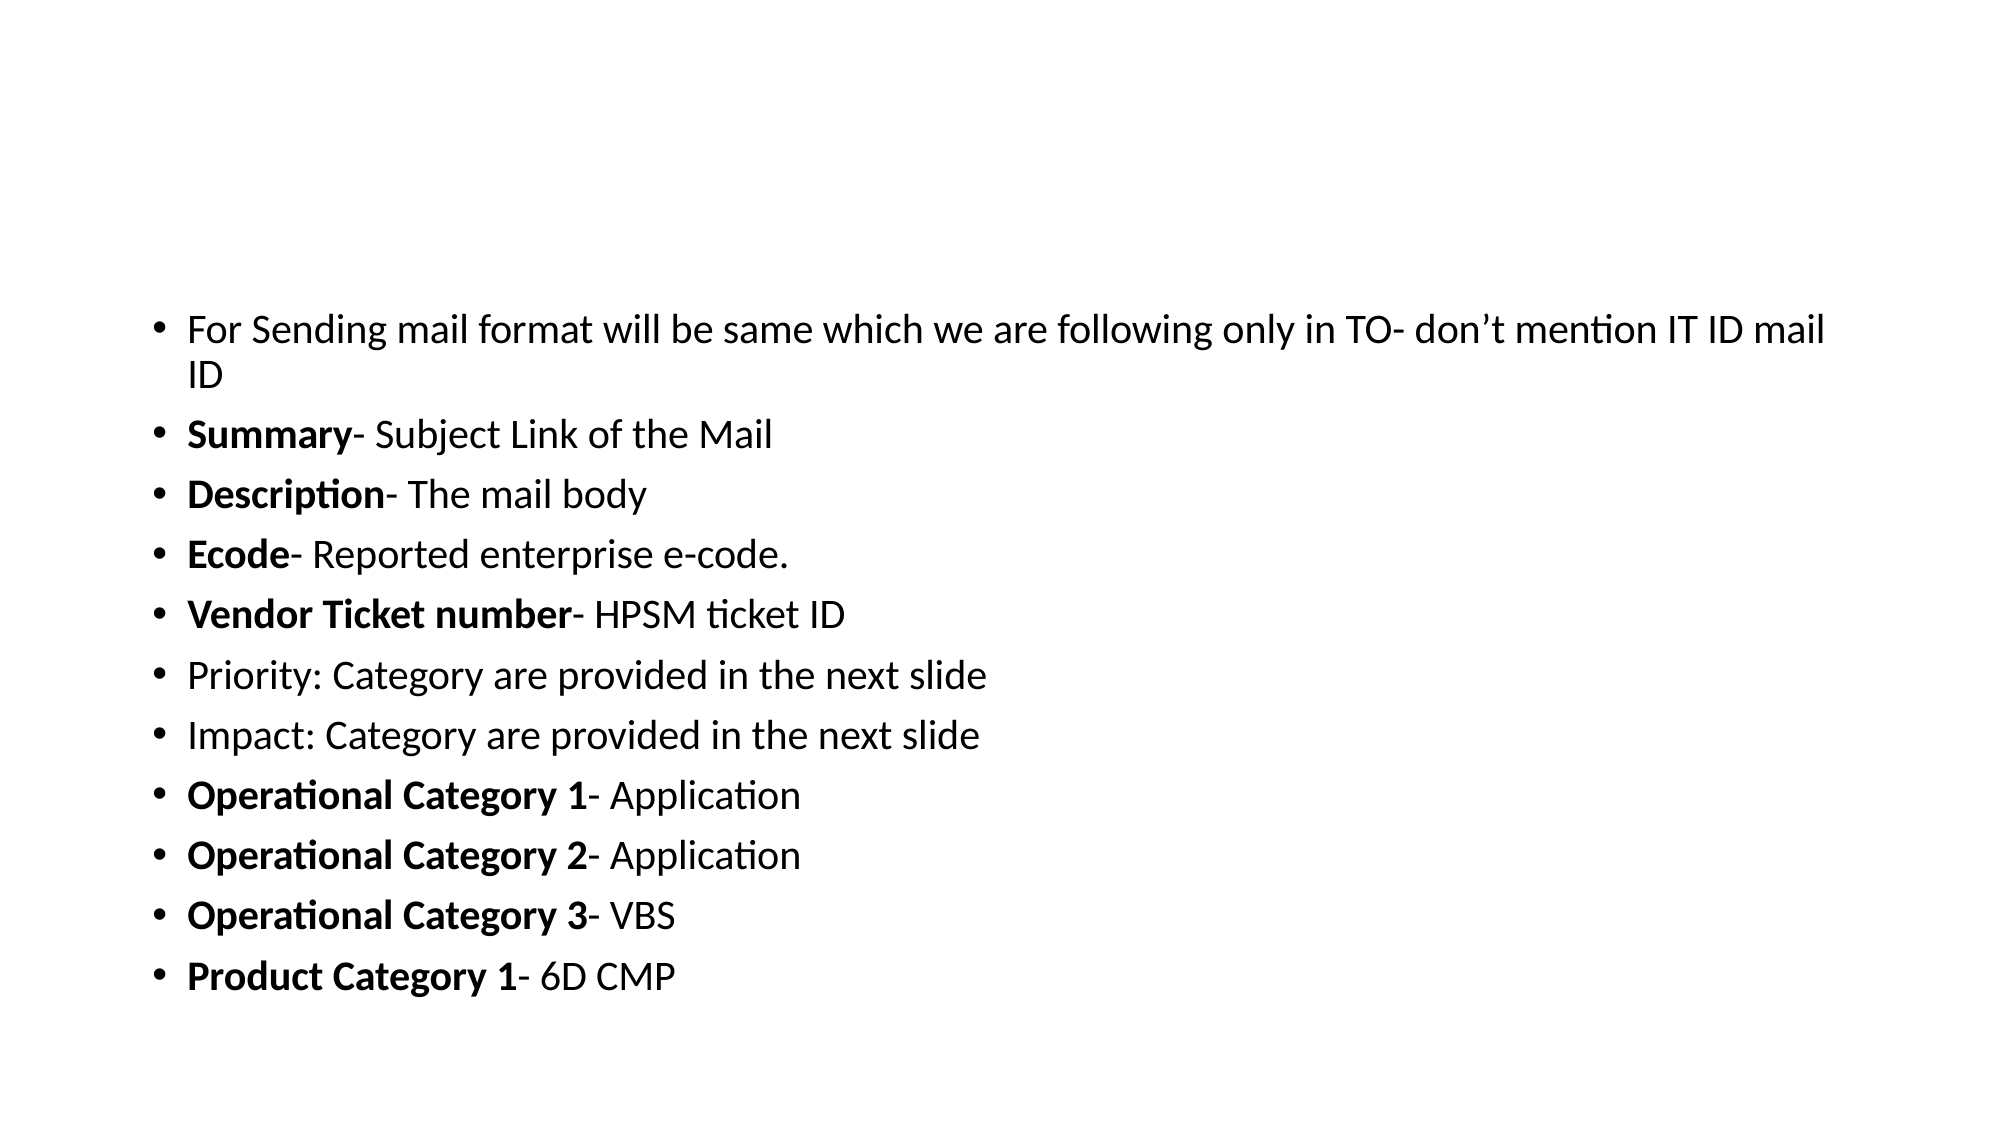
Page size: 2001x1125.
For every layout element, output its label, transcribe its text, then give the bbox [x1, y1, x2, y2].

list For Sending mail format will be same which we are following only in TO- don’t mention IT ID mail ID Summary- Subject Link of the Mail Description- The mail body Ecode- Reported enterprise e-code. Vendor Ticket number- HPSM ticket ID Priority: Category are provided in the next slide Impact: Category are provided in the next slide Operational Category 1- Application Operational Category 2- Application Operational Category 3- VBS Product Category 1- 6D CMP [137, 299, 1863, 1014]
